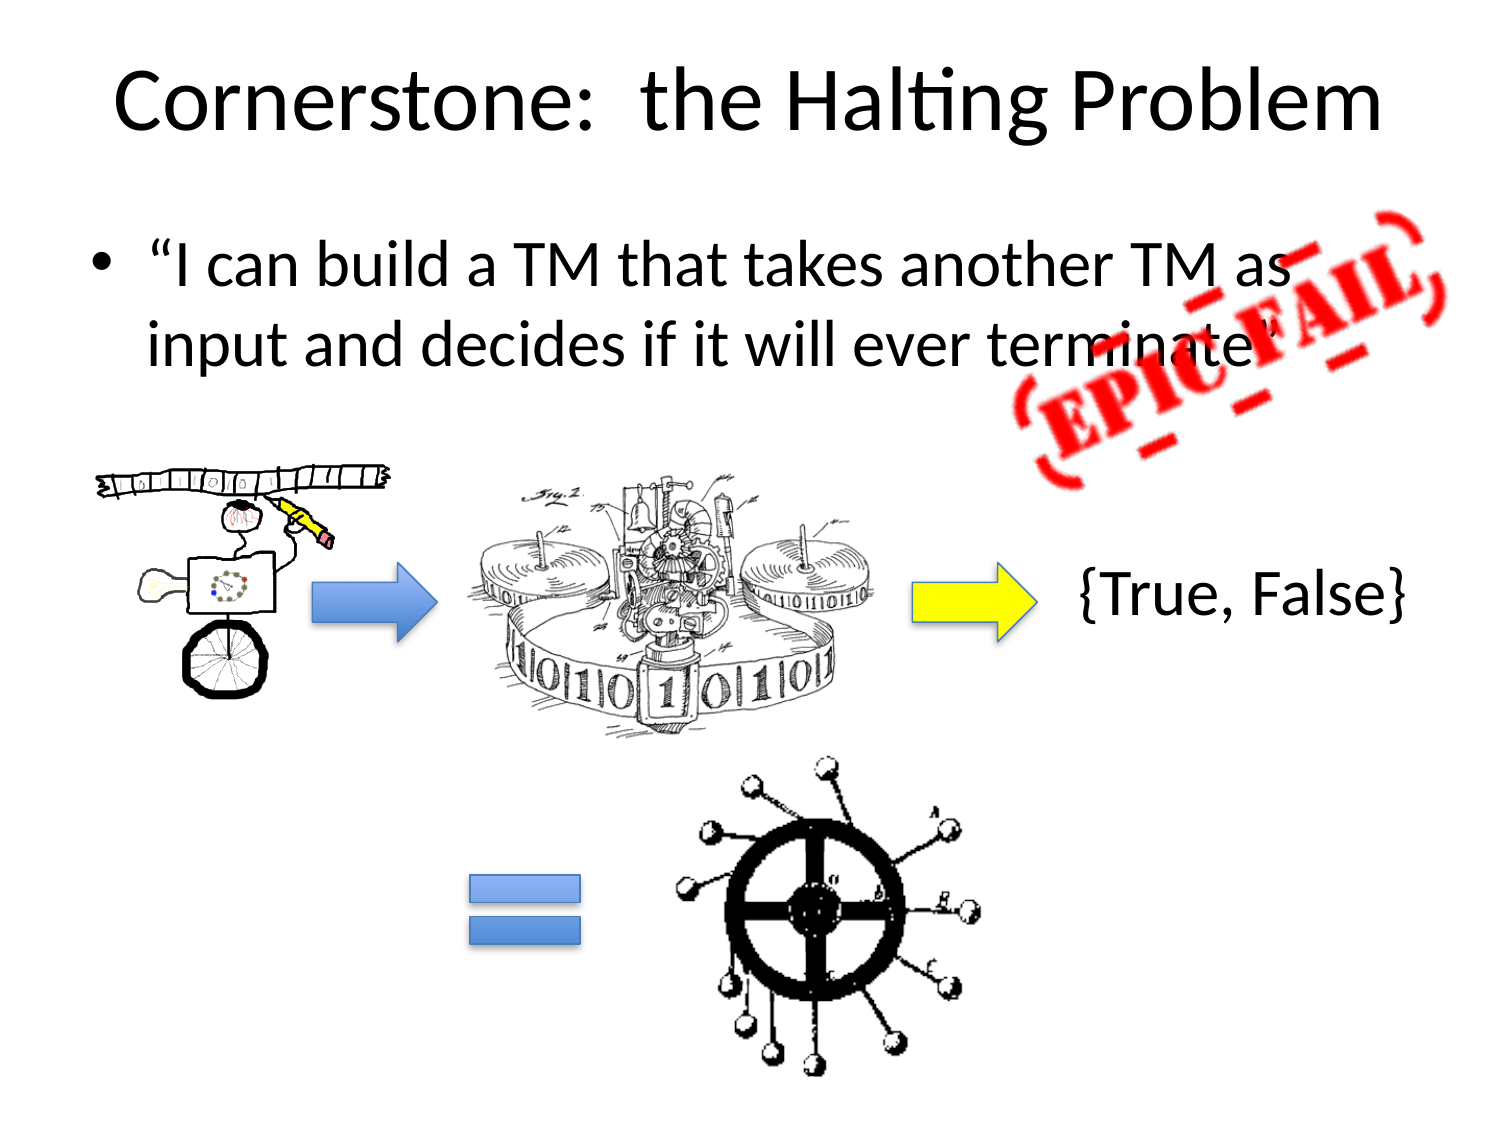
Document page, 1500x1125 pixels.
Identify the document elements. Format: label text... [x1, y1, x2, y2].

picture [984, 92, 1475, 611]
title Cornerstone: the Halting Problem [75, 0, 1425, 188]
picture [462, 462, 880, 749]
picture [88, 424, 405, 714]
text_box [469, 874, 581, 903]
text_box [469, 916, 581, 945]
picture [620, 751, 1013, 1101]
text_box [911, 561, 1038, 643]
text_box [409, 572, 438, 632]
text_box {True, False} [1064, 541, 1424, 637]
list “I can build a TM that takes another TM as input and decides if it will ever terminate” [75, 212, 1425, 955]
